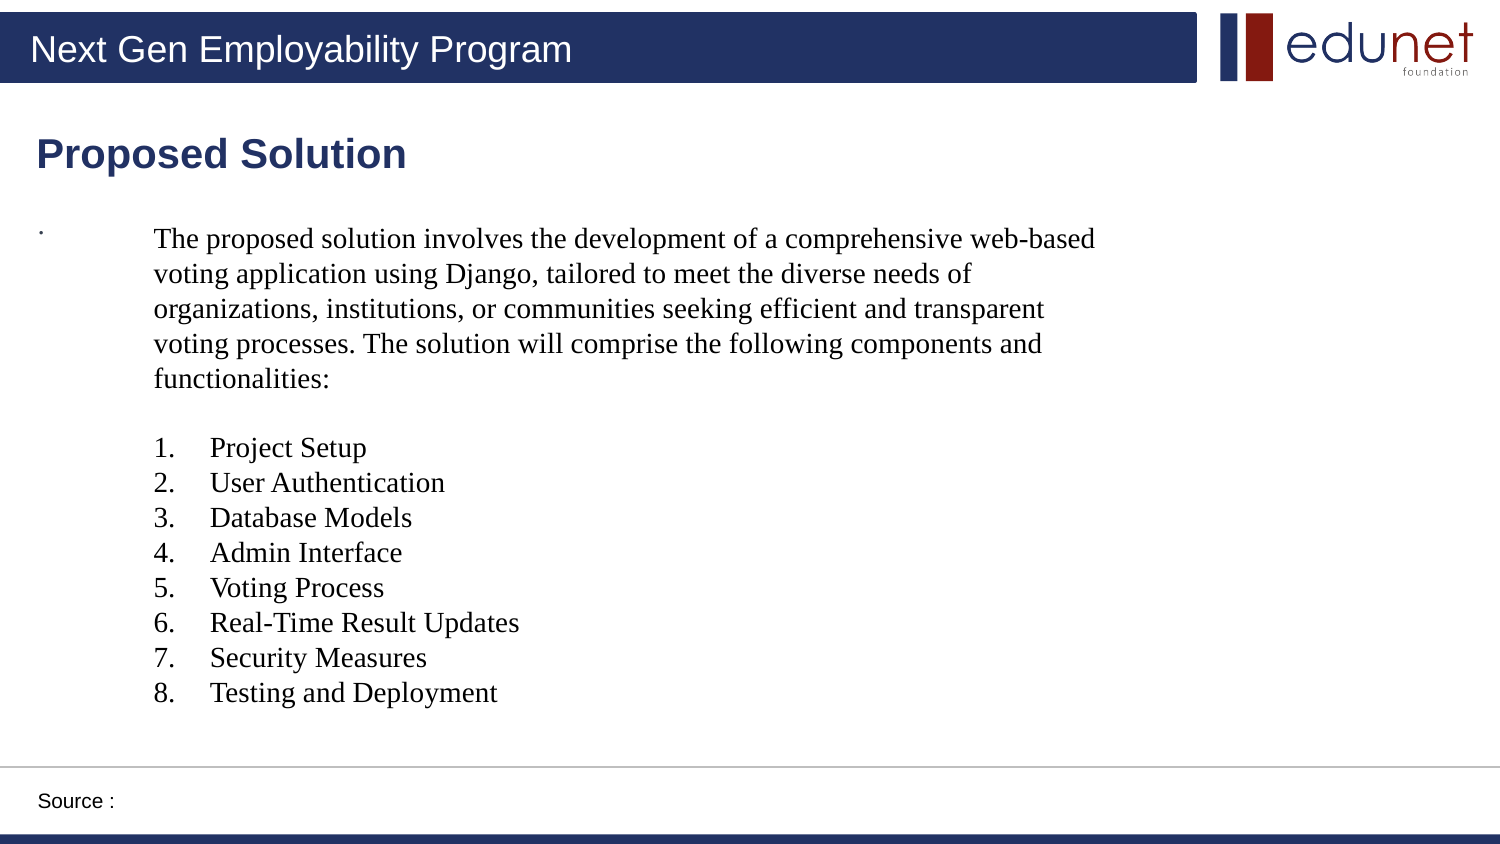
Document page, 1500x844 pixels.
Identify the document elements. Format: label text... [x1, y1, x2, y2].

text_box The proposed solution involves the development of a comprehensive web-based voting application using Django, tailored to meet the diverse needs of organizations, institutions, or communities seeking efficient and transparent voting processes. The solution will comprise the following components and functionalities: Project Setup User Authentication Database Models Admin Interface Voting Process Real-Time Result Updates Security Measures Testing and Deployment [138, 211, 1129, 716]
title Proposed Solution [21, 111, 504, 165]
text_box Source : [22, 776, 139, 826]
text_box . [22, 180, 1478, 248]
picture [1279, 14, 1482, 83]
